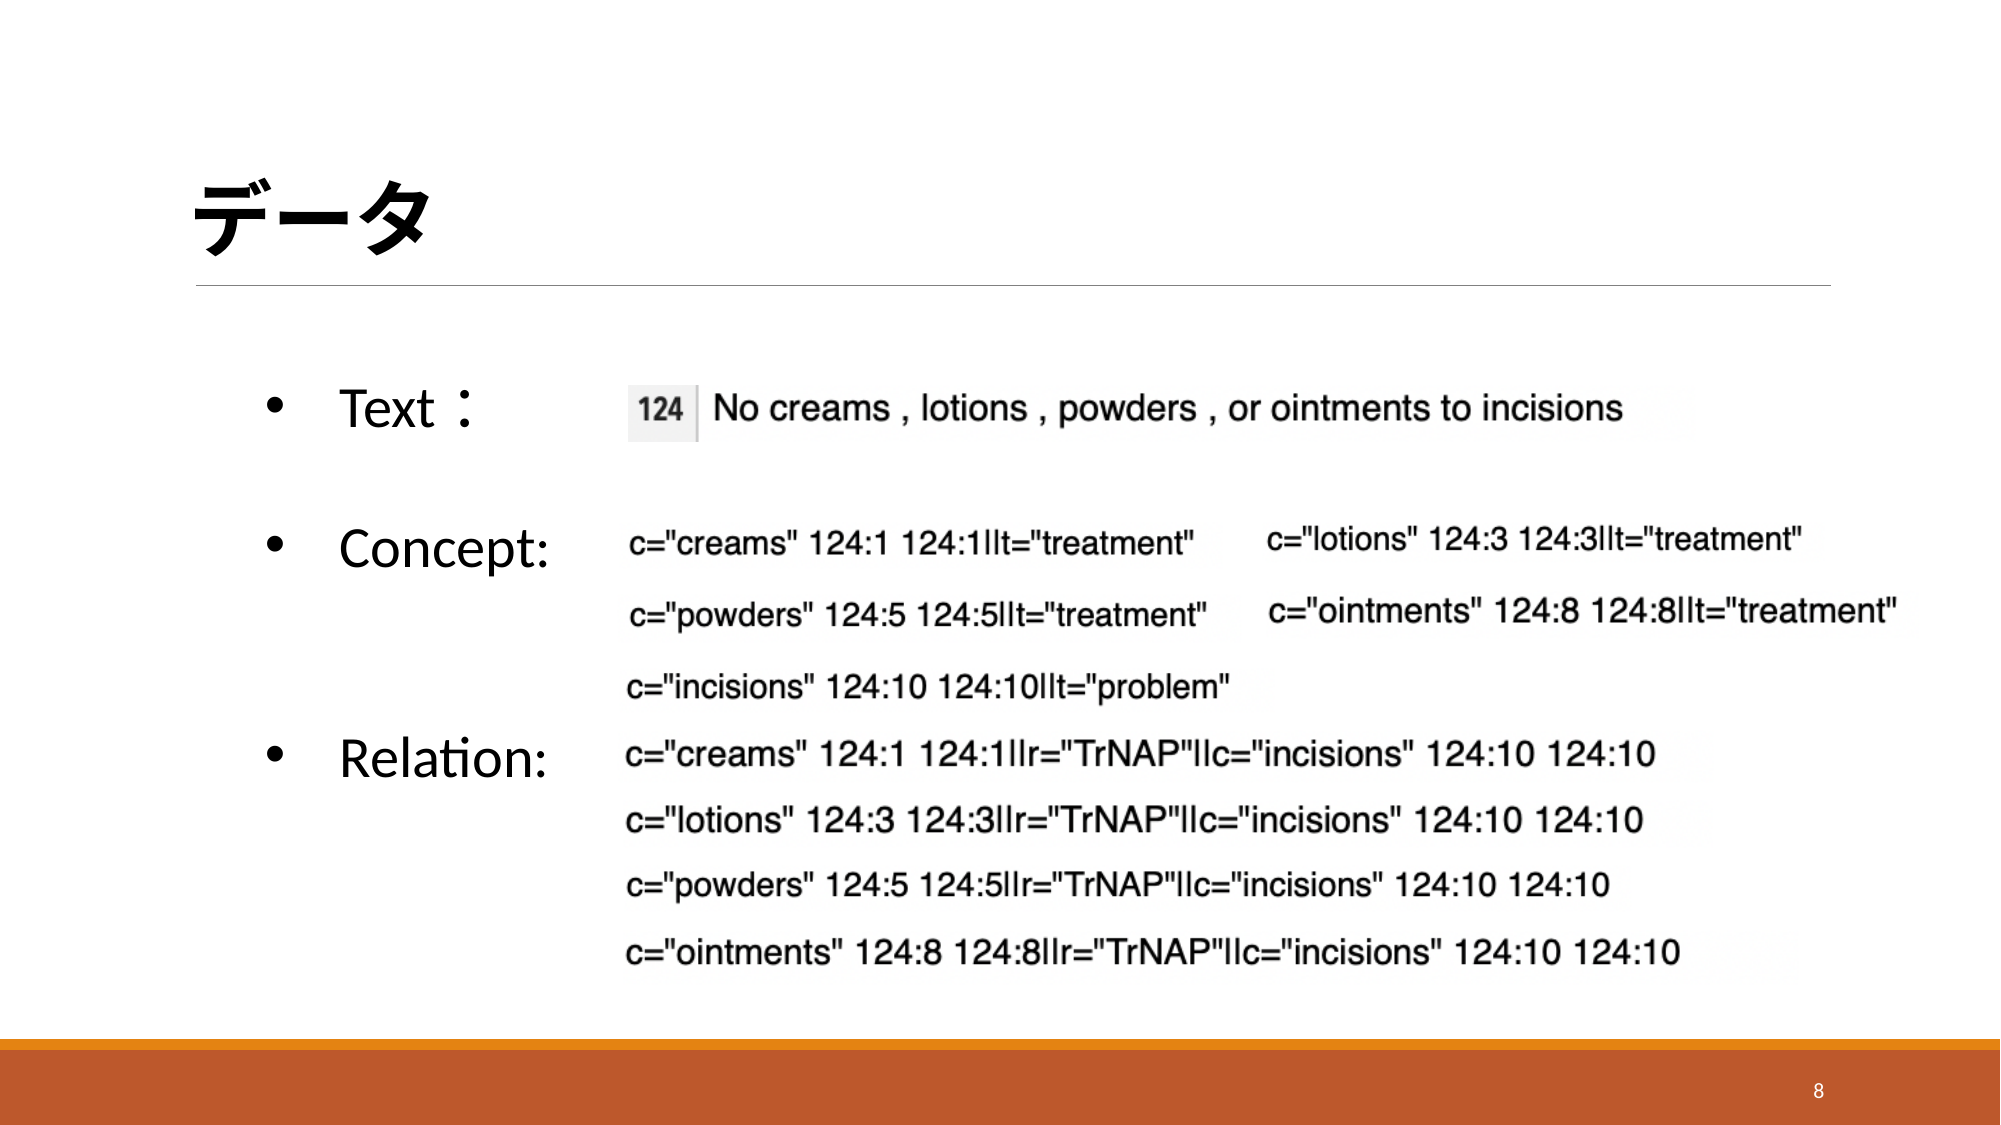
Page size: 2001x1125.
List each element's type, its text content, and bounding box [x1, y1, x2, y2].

picture [619, 522, 1224, 570]
picture [1261, 522, 1826, 563]
text_box Text： Concept: Relation: [174, 291, 1586, 797]
picture [628, 384, 1697, 443]
picture [1265, 590, 1921, 640]
picture [622, 929, 1799, 986]
picture [616, 593, 1242, 644]
picture [619, 667, 1276, 713]
picture [617, 729, 1715, 784]
slide_number 8 [1624, 1059, 1840, 1120]
picture [624, 864, 1632, 913]
picture [622, 800, 1714, 849]
title データ [174, 36, 1825, 275]
